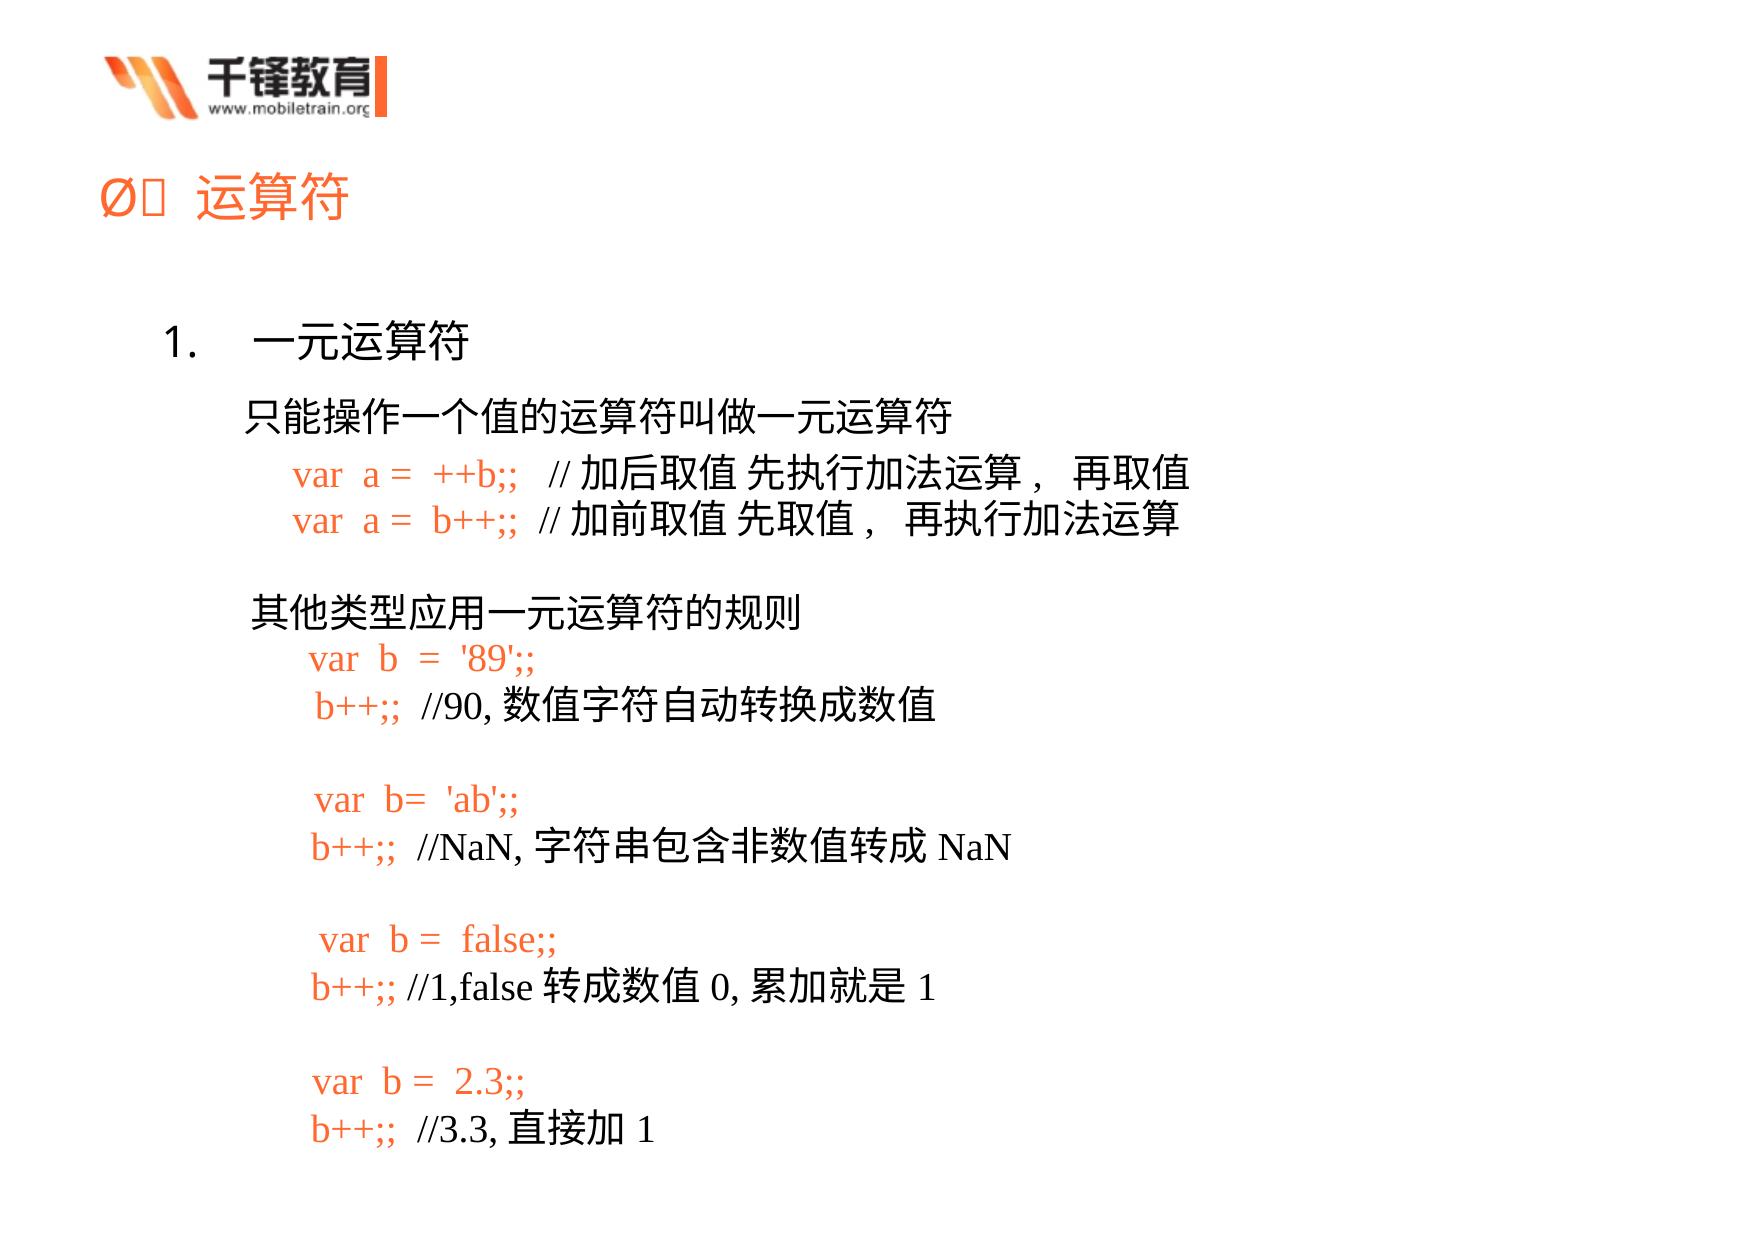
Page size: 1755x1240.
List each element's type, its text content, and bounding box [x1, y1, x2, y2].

text_box 其他类型应用一元运算符的规则 [250, 583, 804, 643]
text_box b++;; //1,false转成数值0,累加就是1 [311, 964, 937, 1016]
picture [101, 53, 372, 122]
text_box b++;; //NaN,字符串包含非数值转成NaN [310, 824, 1012, 877]
text_box [98, 35, 1654, 1204]
text_box 只能操作一个值的运算符叫做一元运算符 [243, 387, 955, 447]
text_box 1. 一元运算符 [161, 310, 472, 374]
text_box [374, 54, 390, 119]
text_box var b = '89';; [308, 635, 557, 687]
text_box var b= 'ab';; [314, 777, 540, 824]
text_box var a = ++b;; //加后取值 先执行加法运算, 再取值 var a = b++;; //加前取值 先取值, 再执行加法运算 [292, 452, 1191, 549]
text_box b++;; //90,数值字符自动转换成数值 [315, 683, 937, 735]
text_box Ø 运算符 [98, 158, 352, 235]
text_box var b = false;; [319, 916, 558, 964]
text_box var b = 2.3;; [312, 1058, 547, 1106]
text_box b++;; //3.3,直接加1 [310, 1106, 656, 1158]
